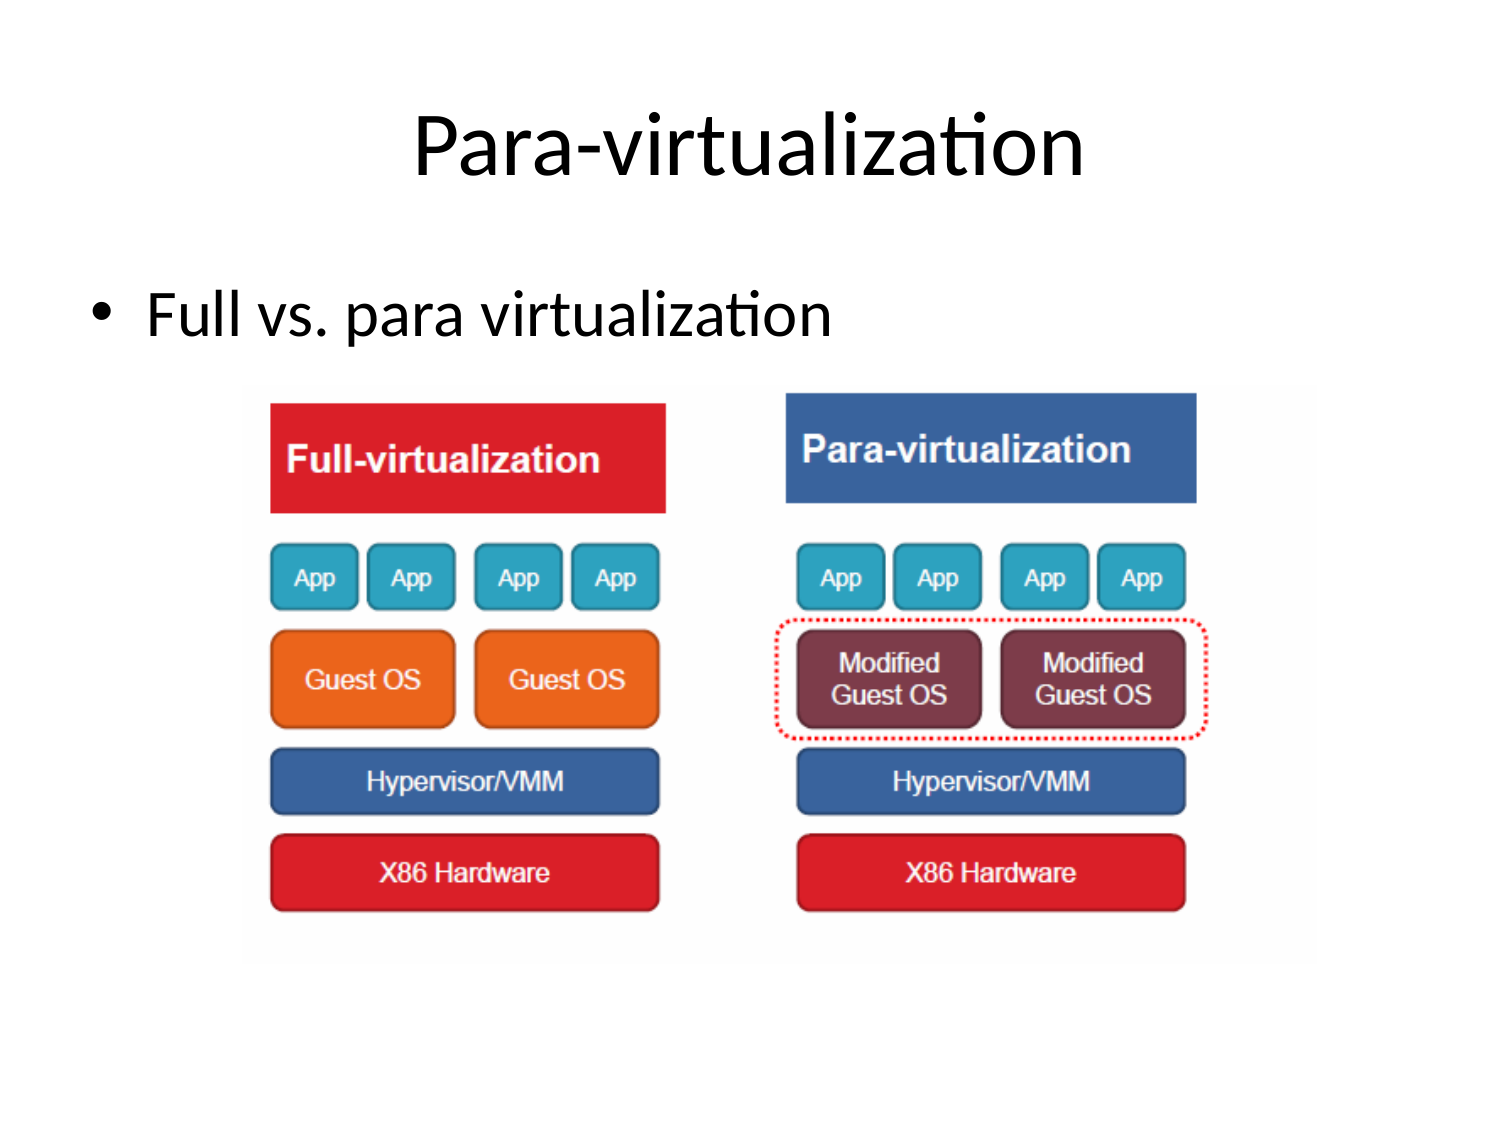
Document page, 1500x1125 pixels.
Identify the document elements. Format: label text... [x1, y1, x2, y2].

title Para-virtualization [75, 45, 1425, 233]
list Full vs. para virtualization [75, 262, 1425, 1005]
picture [241, 385, 1318, 964]
